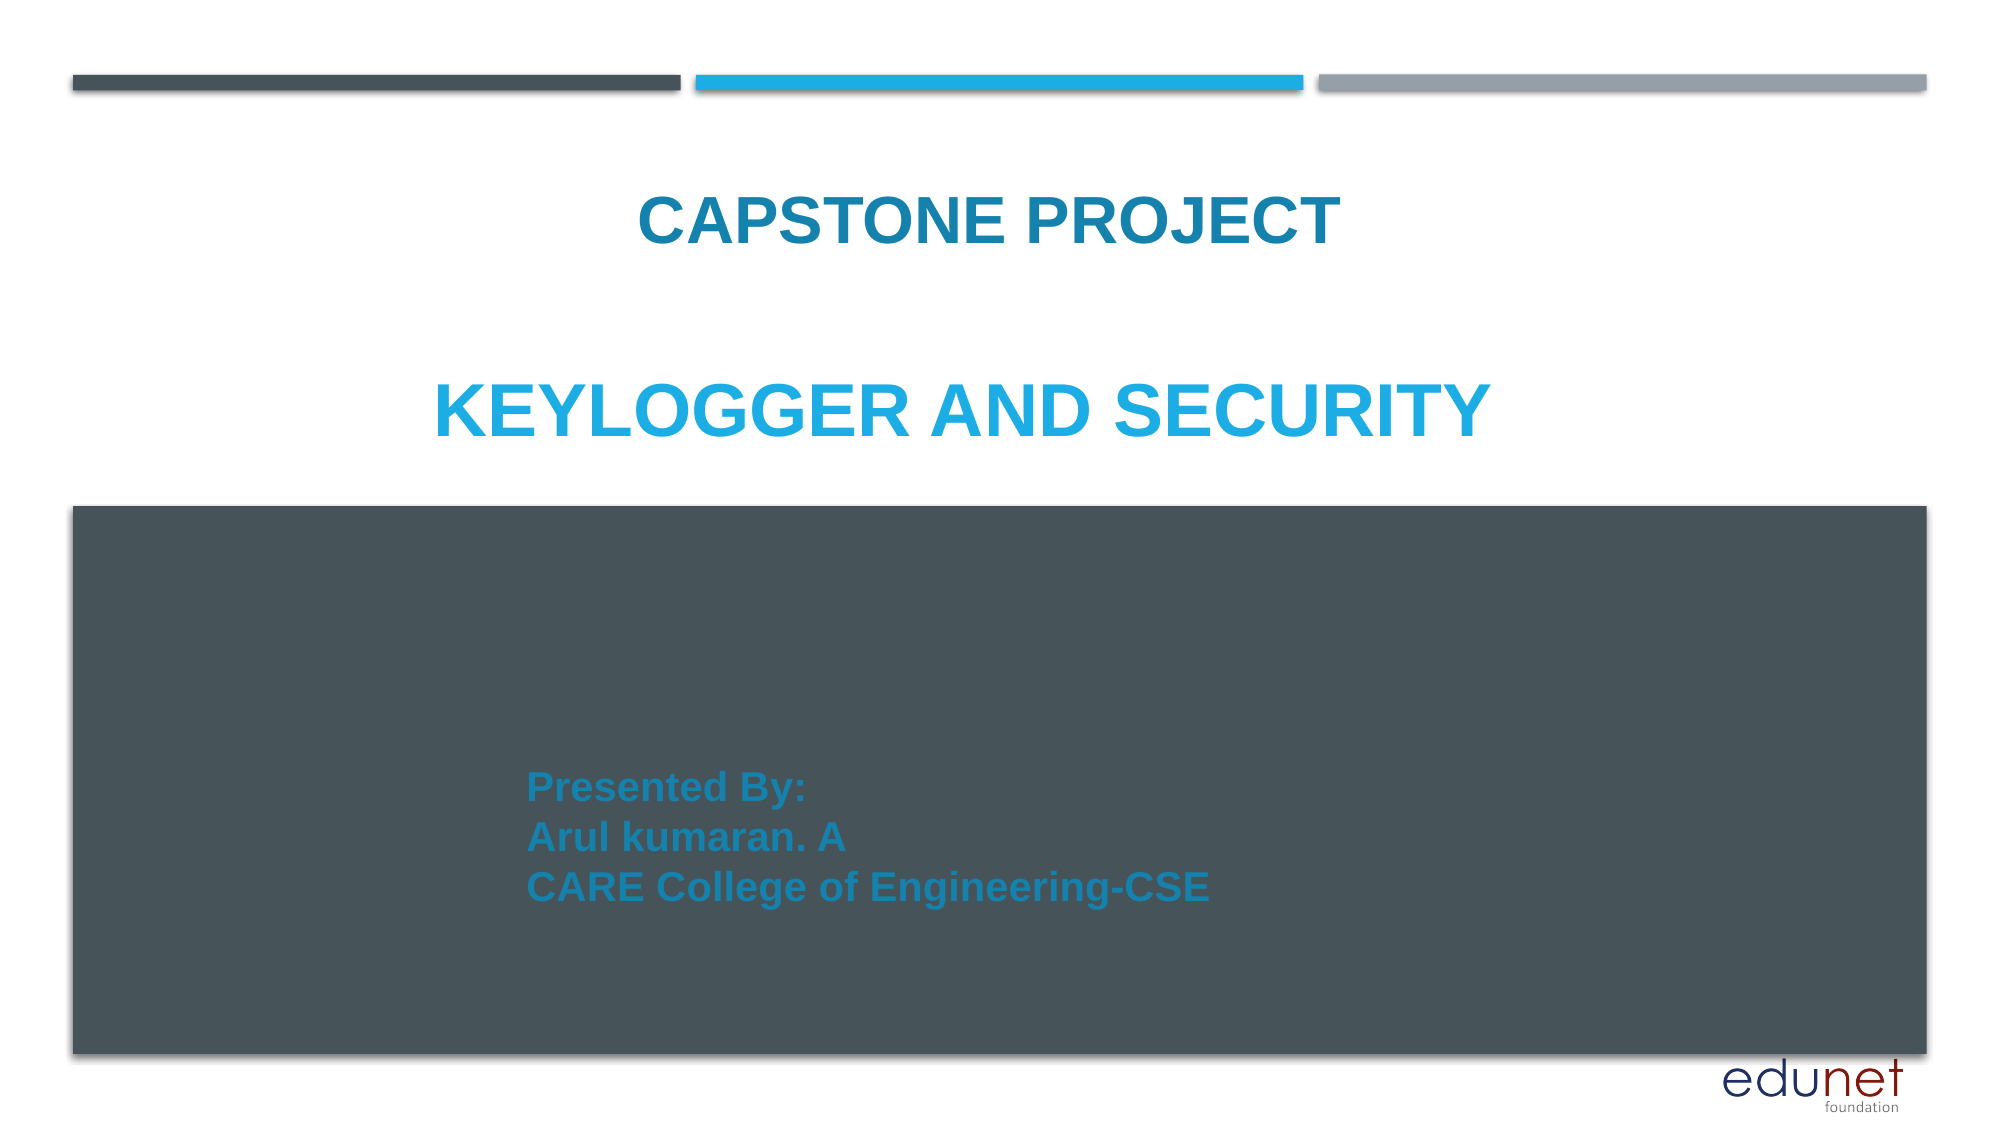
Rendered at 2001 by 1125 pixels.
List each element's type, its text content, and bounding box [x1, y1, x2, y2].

picture [1719, 1056, 1905, 1116]
text_box Presented By: Arul kumaran. A CARE College of Engineering-CSE [511, 752, 1821, 918]
title KEYLOGGER and security [222, 298, 1723, 460]
text_box CAPSTONE PROJECT [0, 169, 2000, 265]
